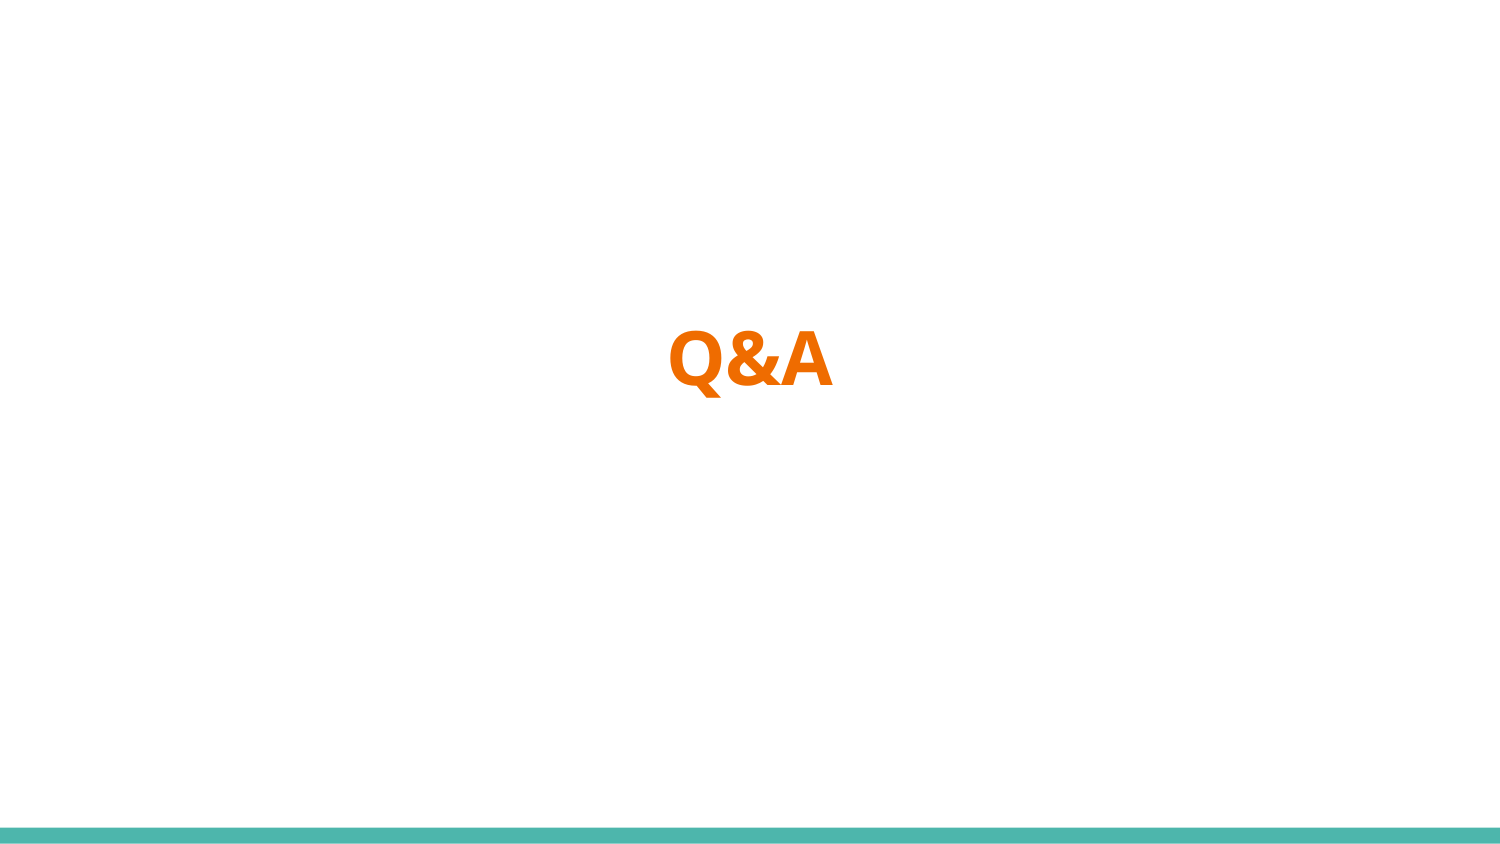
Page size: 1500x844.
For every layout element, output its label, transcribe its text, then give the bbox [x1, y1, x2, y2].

title Q&A [51, 295, 1449, 412]
